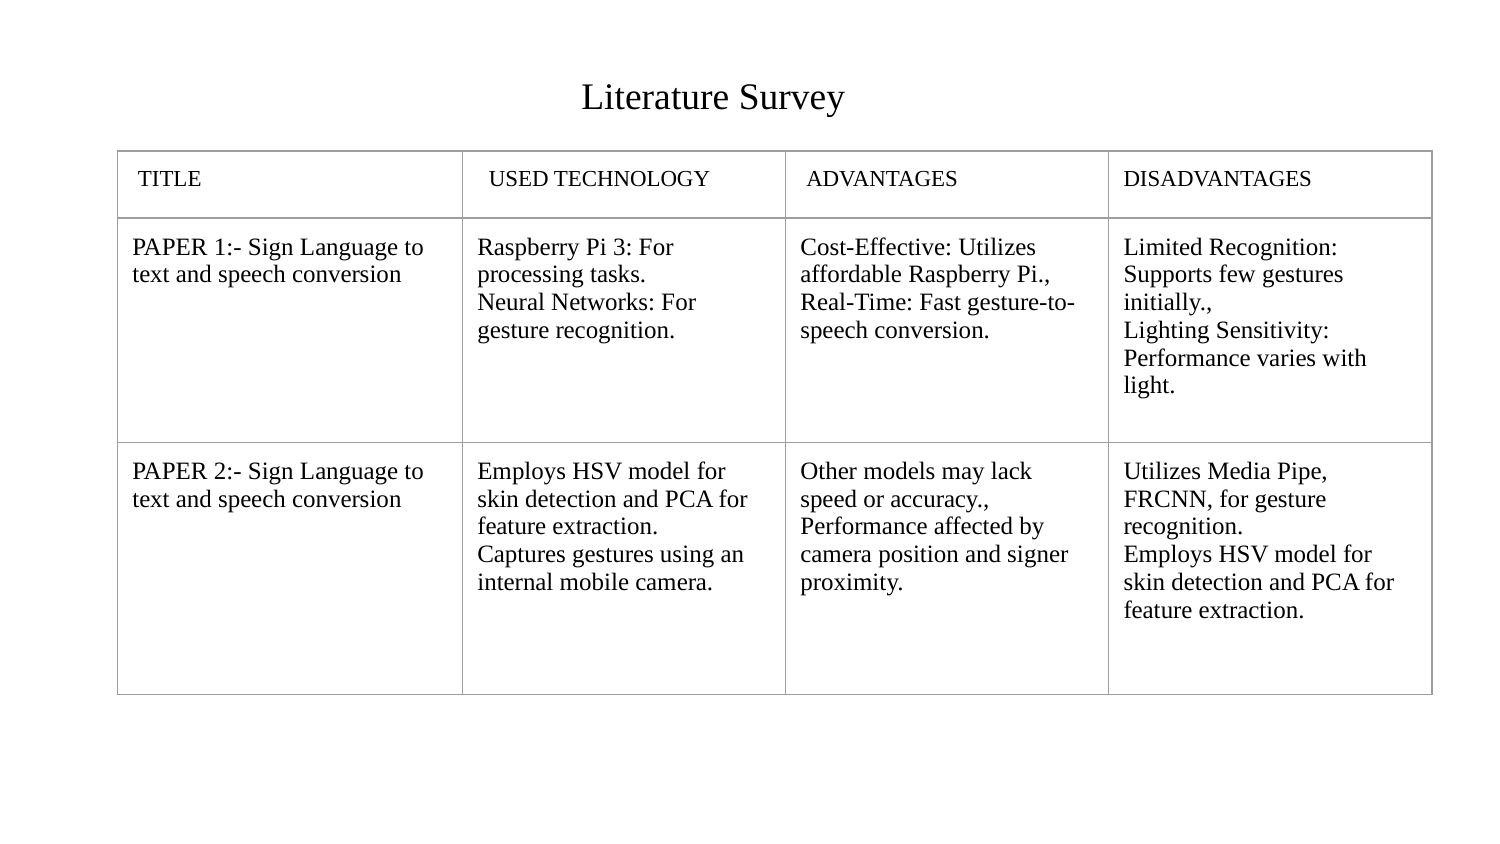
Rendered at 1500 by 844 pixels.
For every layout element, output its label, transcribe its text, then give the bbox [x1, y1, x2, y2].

table_cell PAPER 1:- Sign Language to text and speech conversion [118, 219, 462, 442]
table_header ADVANTAGES [786, 152, 1108, 217]
table_header DISADVANTAGES [1109, 152, 1431, 217]
table_cell Raspberry Pi 3: For processing tasks. Neural Networks: For gesture recognition. [463, 219, 785, 442]
table_header USED TECHNOLOGY [463, 152, 785, 217]
table_cell Cost-Effective: Utilizes affordable Raspberry Pi., Real-Time: Fast gesture-to-speech conversion. [786, 219, 1108, 442]
table_cell Other models may lack speed or accuracy., Performance affected by camera position and signer proximity. [786, 443, 1108, 694]
table_cell PAPER 2:- Sign Language to text and speech conversion [118, 443, 462, 694]
table_cell Employs HSV model for skin detection and PCA for feature extraction. Captures gestures using an internal mobile camera. [463, 443, 785, 694]
title Literature Survey [14, 56, 1413, 151]
table_cell Limited Recognition: Supports few gestures initially., Lighting Sensitivity: Performance varies with light. [1109, 219, 1431, 442]
table_cell Utilizes Media Pipe, FRCNN, for gesture recognition. Employs HSV model for skin detection and PCA for feature extraction. [1109, 443, 1431, 694]
table_header TITLE [118, 152, 462, 217]
